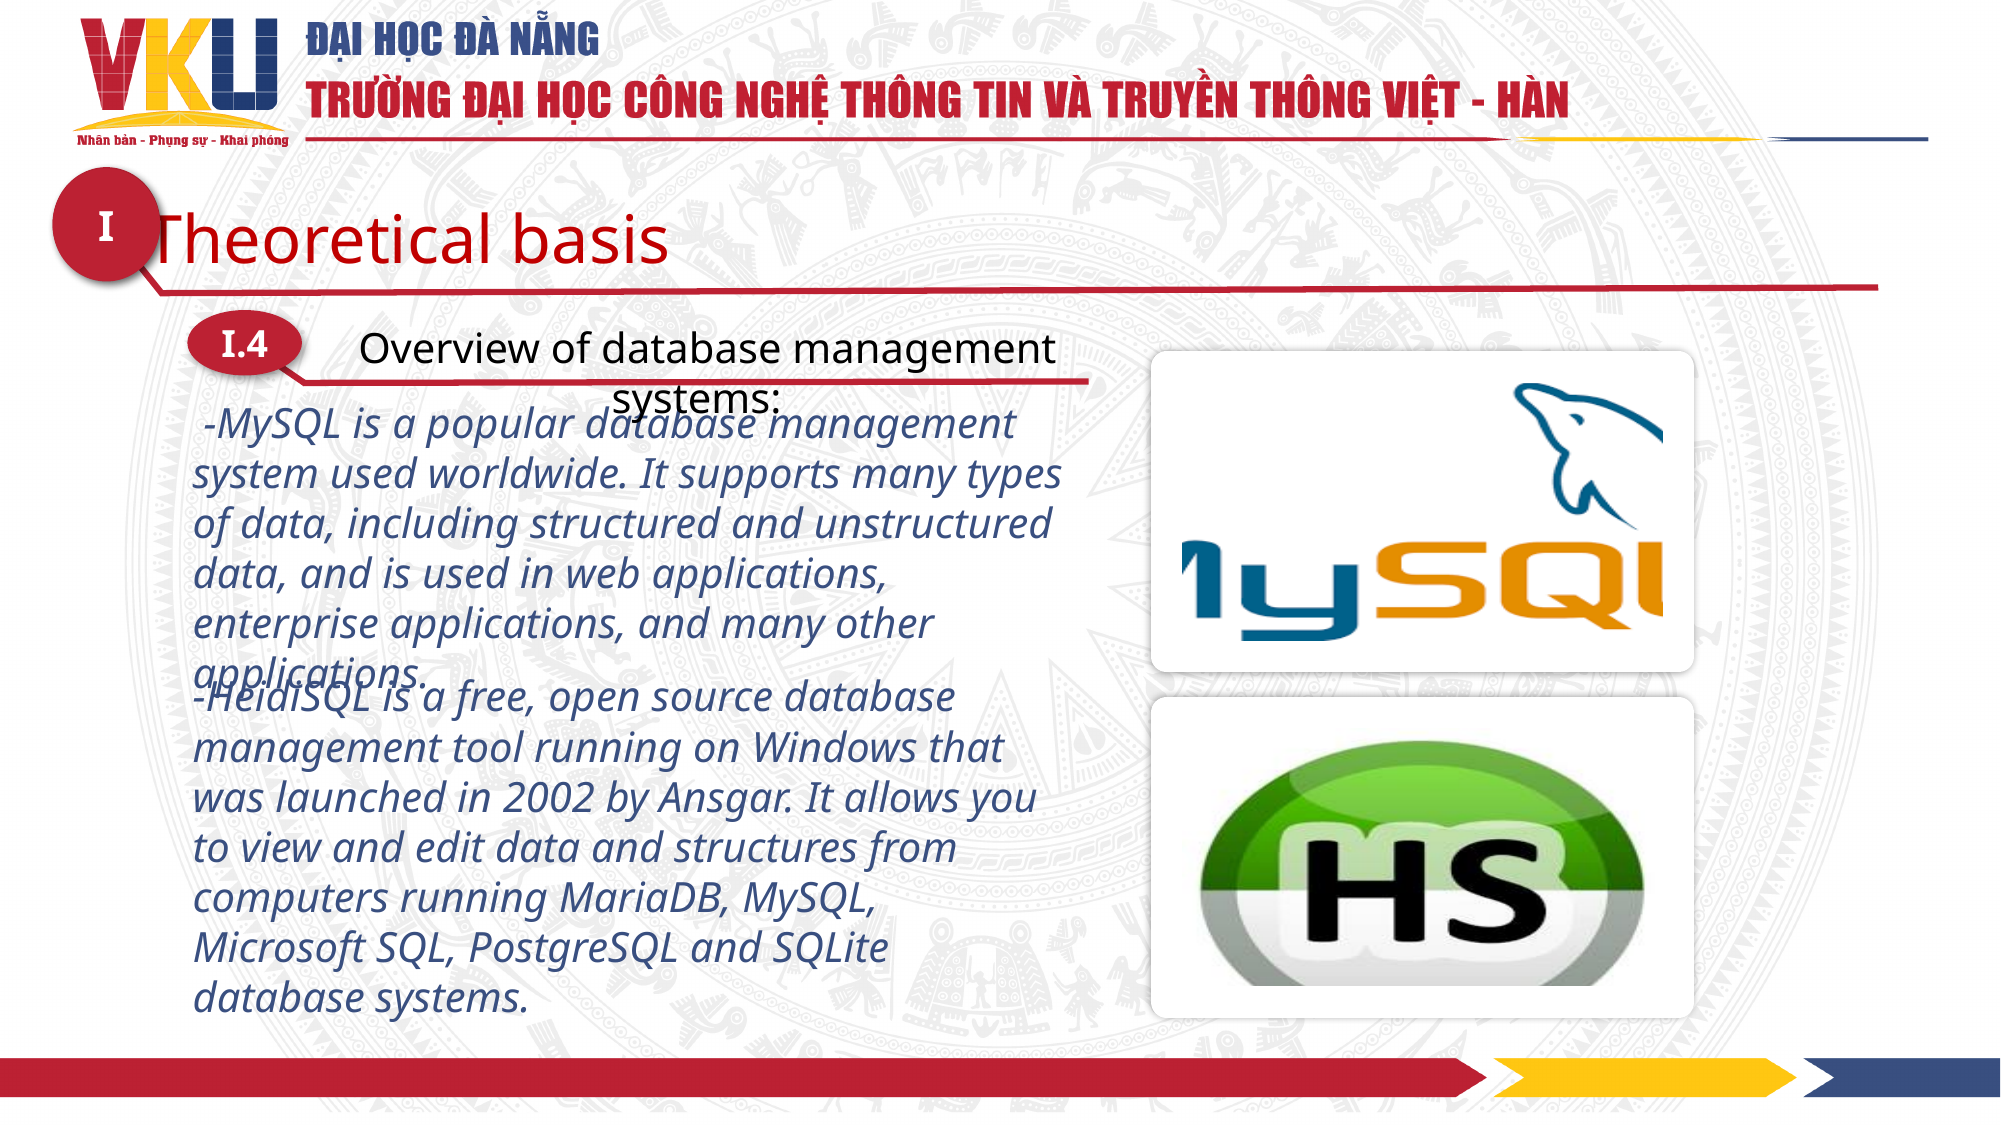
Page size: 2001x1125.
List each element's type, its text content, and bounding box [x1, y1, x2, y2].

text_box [52, 167, 1879, 377]
text_box Overview of database management systems: [247, 377, 1145, 429]
picture [0, 0, 2001, 1125]
text_box -HeidiSQL is a free, open source database management tool running on Windows that was launched in 2002 by Ansgar. It allows you to view and edit data and structures from computers running MariaDB, MySQL, Microsoft SQL, PostgreSQL and SQLite database systems. [177, 662, 1077, 1028]
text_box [187, 310, 1089, 384]
text_box -MySQL is a popular database management system used worldwide. It supports many types of data, including structured and unstructured data, and is used in web applications, enterprise applications, and many other applications. [177, 389, 1089, 705]
